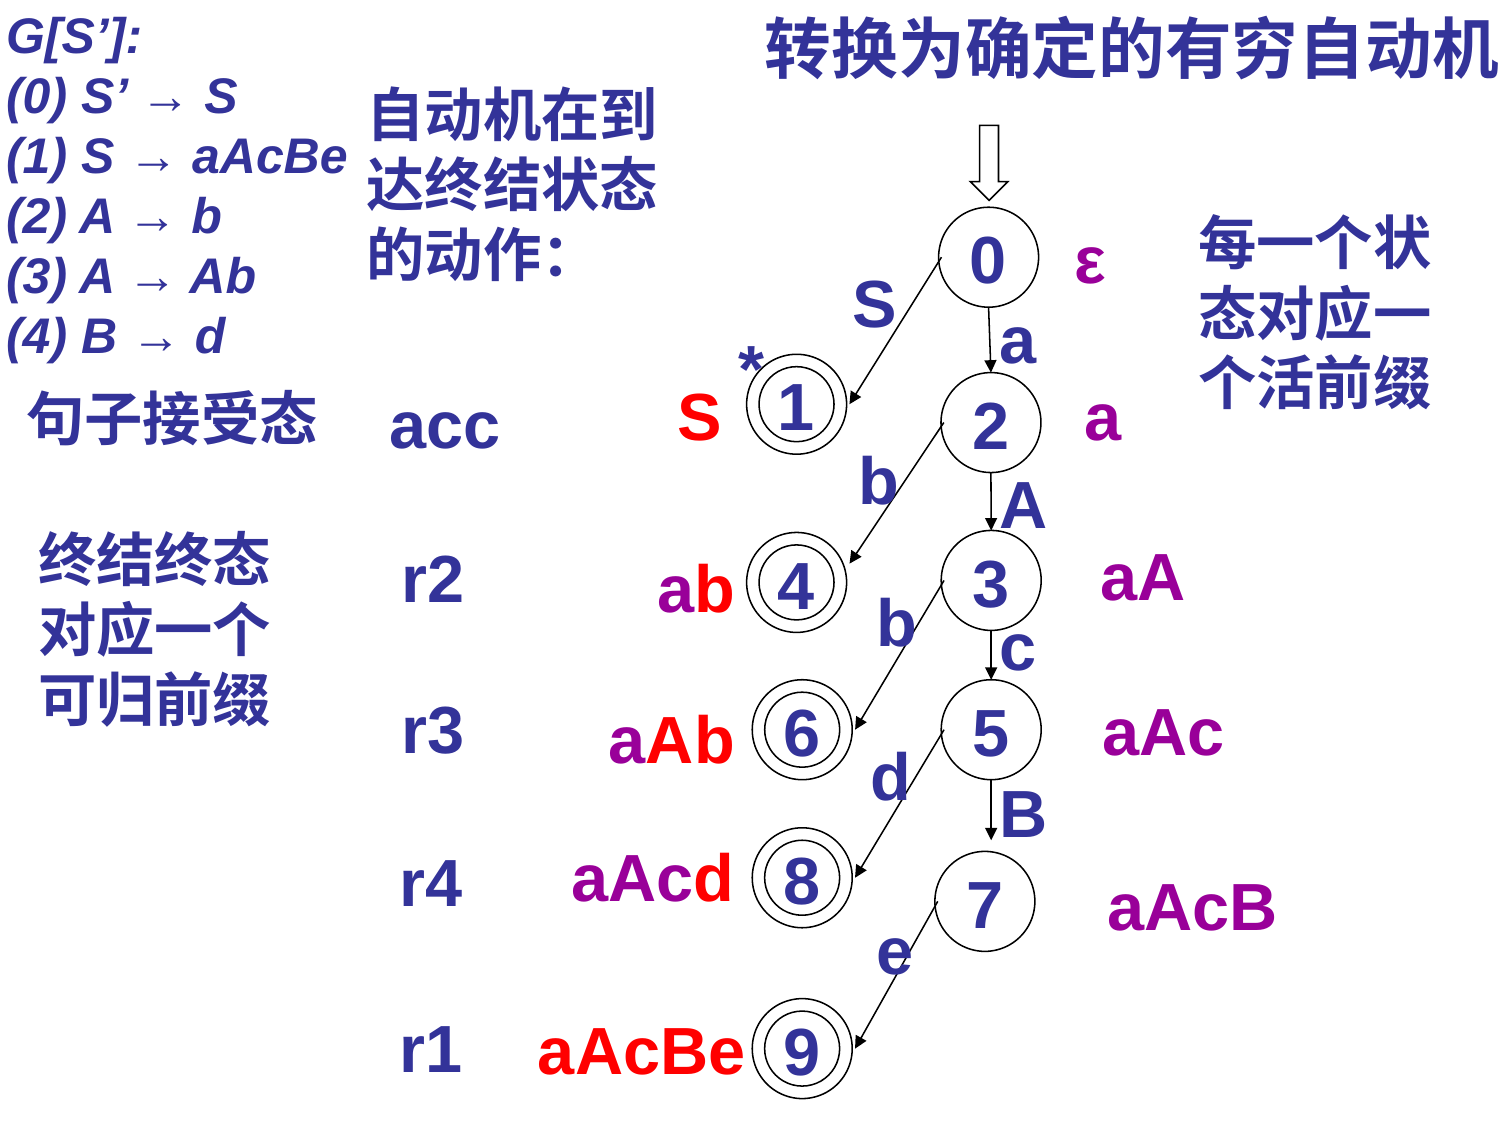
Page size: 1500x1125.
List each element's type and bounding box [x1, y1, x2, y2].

text_box [384, 832, 526, 928]
text_box [593, 689, 750, 785]
text_box [642, 532, 847, 634]
text_box [556, 827, 750, 923]
text_box [386, 528, 528, 623]
text_box [970, 125, 1008, 201]
text_box [0, 0, 704, 371]
text_box [386, 679, 528, 775]
text_box [662, 207, 1201, 1049]
text_box [750, 0, 1500, 95]
text_box [1183, 199, 1493, 424]
text_box [1092, 856, 1293, 951]
text_box [1087, 681, 1240, 777]
text_box [23, 515, 349, 741]
text_box [751, 827, 853, 928]
text_box [11, 374, 516, 470]
text_box [751, 679, 853, 780]
text_box [384, 998, 853, 1099]
